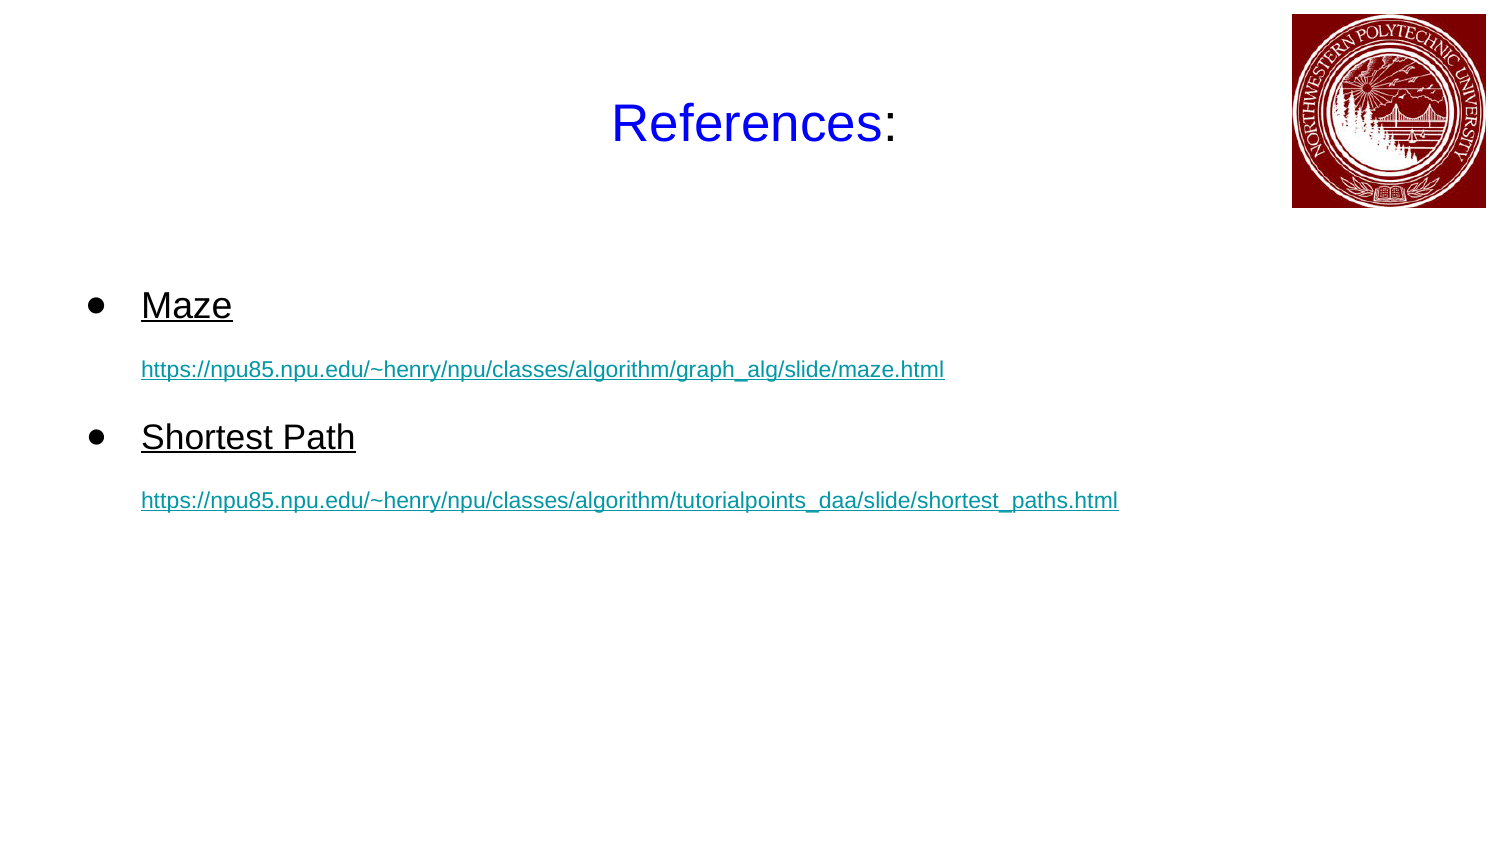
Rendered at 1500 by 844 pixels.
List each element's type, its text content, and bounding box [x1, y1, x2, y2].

title References: [51, 72, 1286, 167]
picture [1292, 14, 1486, 209]
list Maze https://npu85.npu.edu/~henry/npu/classes/algorithm/graph_alg/slide/maze.html Shortest Path https://npu85.npu.edu/~henry/npu/classes/algorithm/tutorialpoints_daa/slide/shortest_paths.html [51, 189, 1449, 750]
